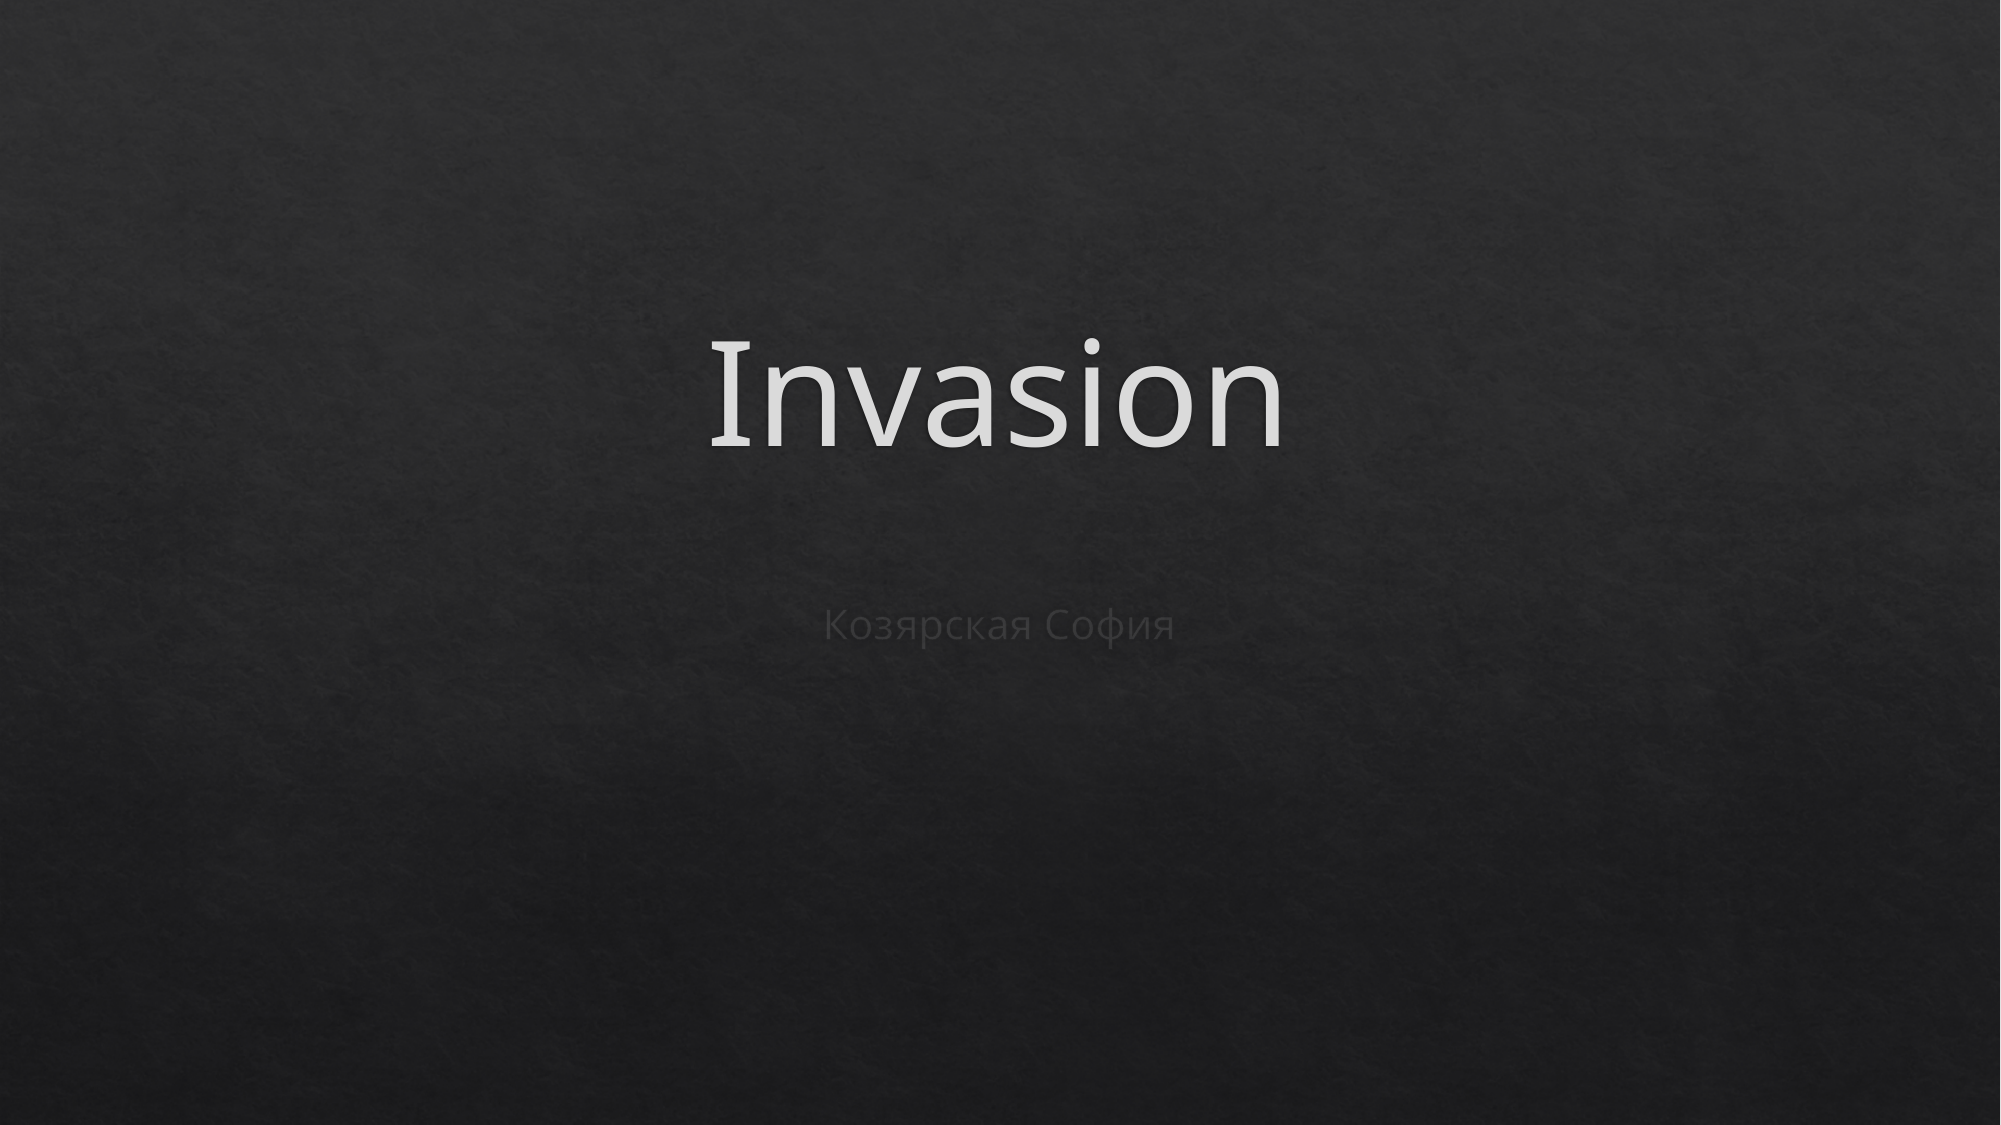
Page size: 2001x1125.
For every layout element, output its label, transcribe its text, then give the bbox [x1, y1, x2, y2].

subtitle Козярская София [224, 590, 1774, 763]
title Invasion [224, 290, 1774, 587]
